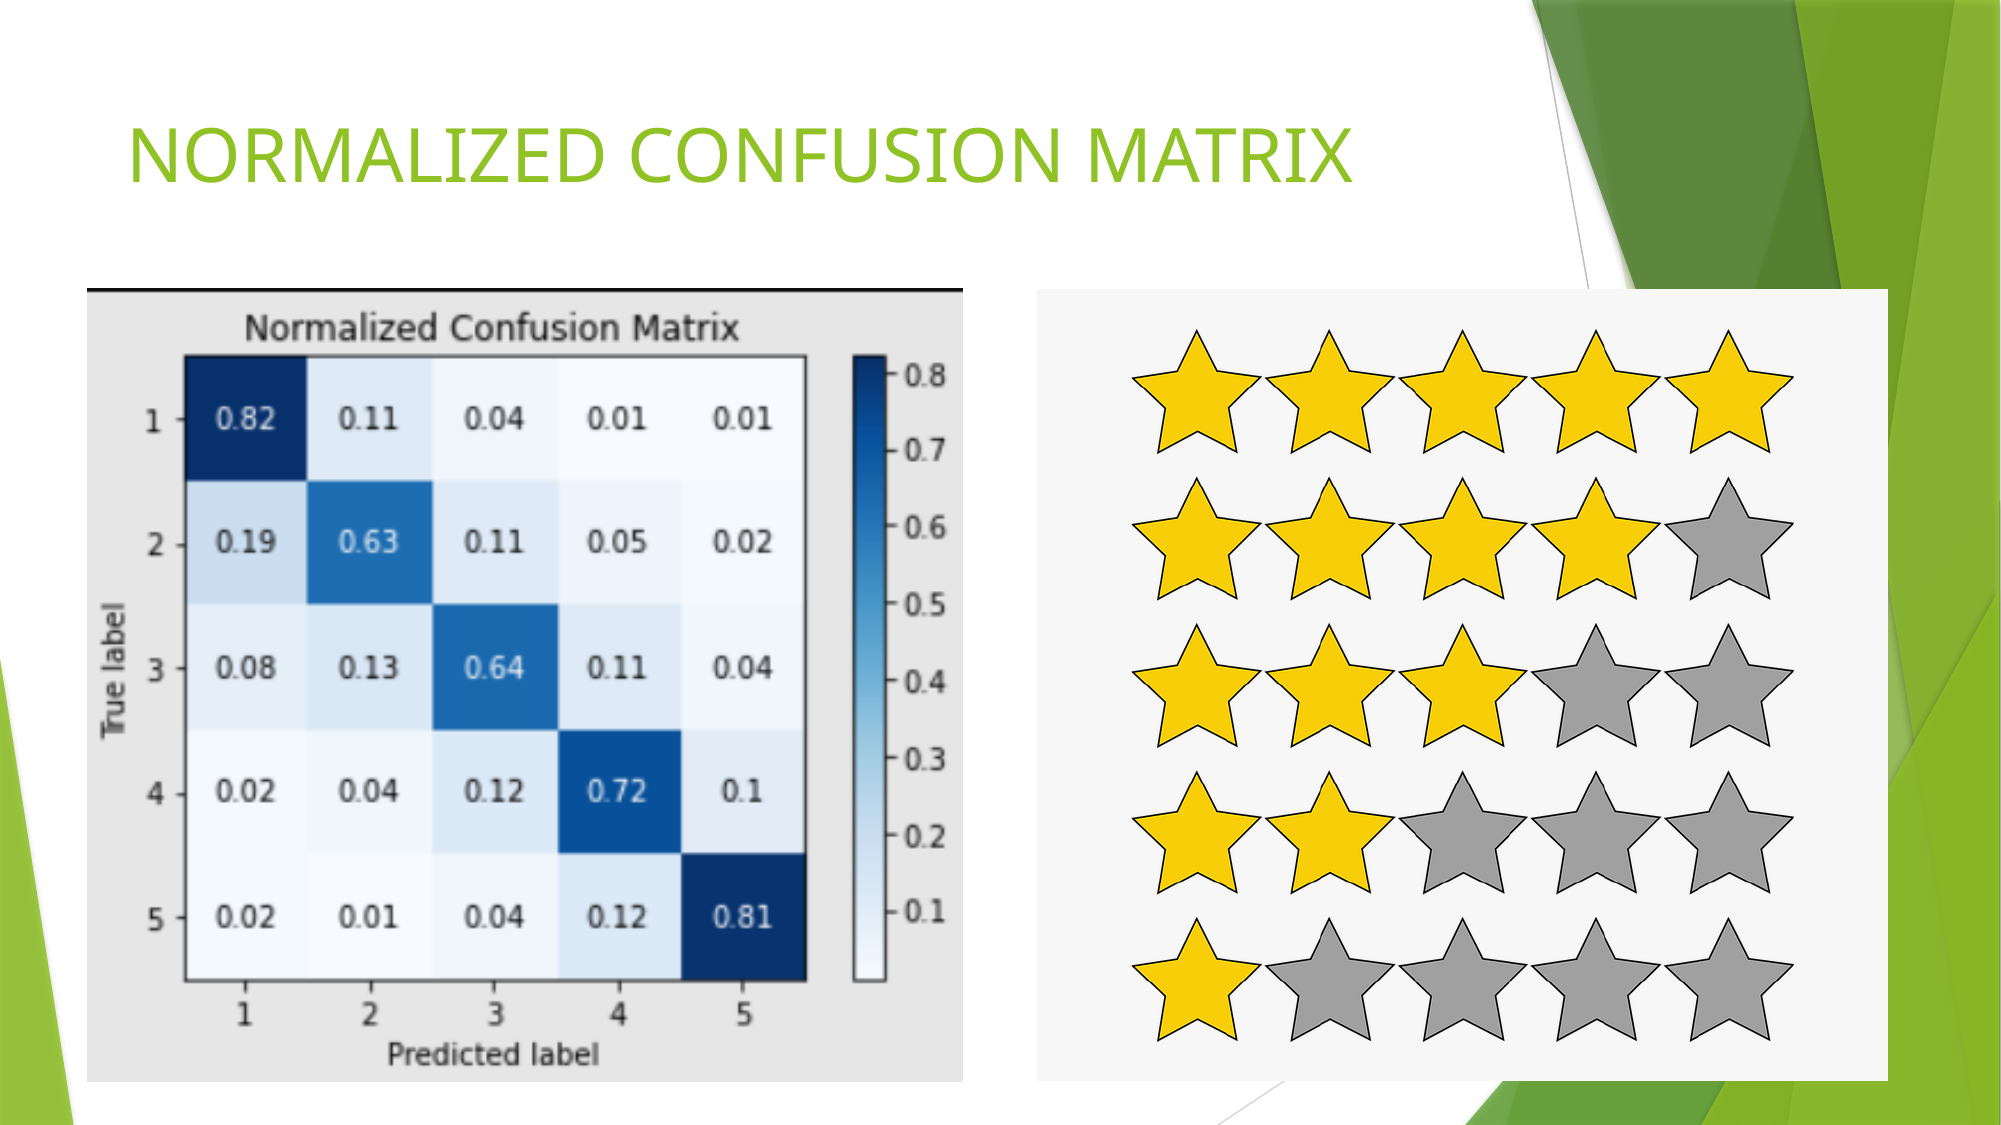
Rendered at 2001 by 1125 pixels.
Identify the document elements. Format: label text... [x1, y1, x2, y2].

picture [1036, 289, 1888, 1081]
picture [86, 287, 964, 1082]
title NORMALIZED CONFUSION MATRIX [111, 99, 1522, 317]
